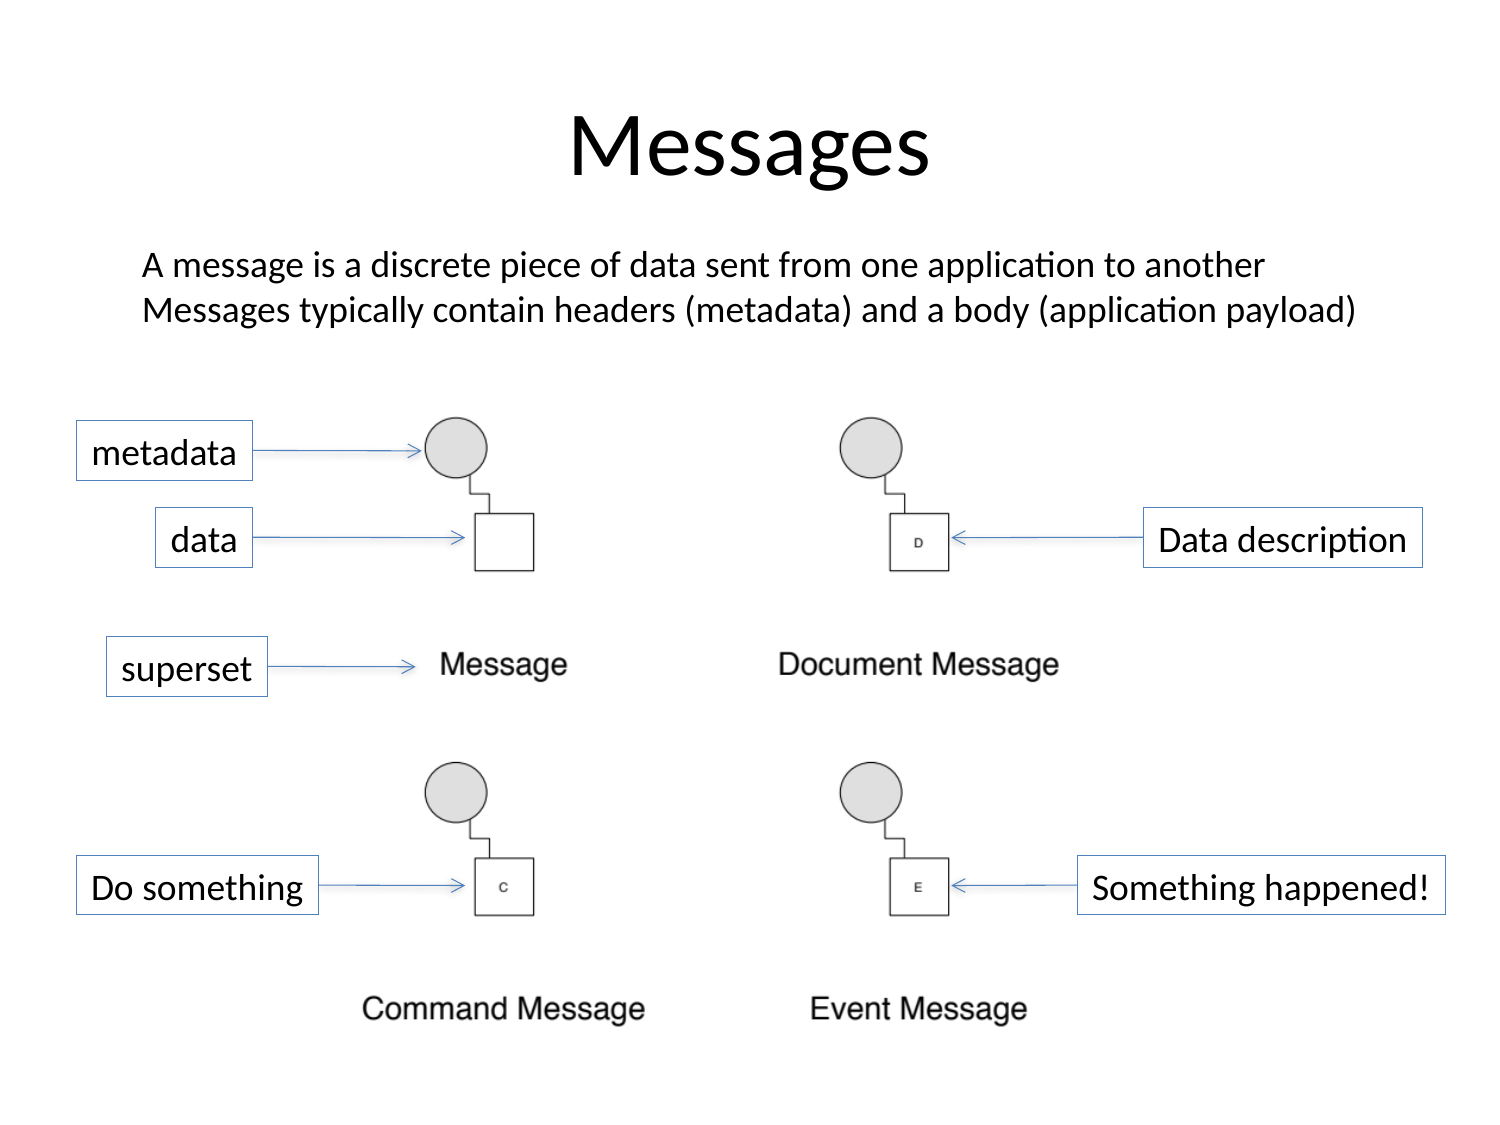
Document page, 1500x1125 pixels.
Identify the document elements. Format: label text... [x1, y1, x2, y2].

text_box A message is a discrete piece of data sent from one application to another Messages typically contain headers (metadata) and a body (application payload) [127, 232, 1374, 383]
text_box Do something [76, 855, 313, 915]
text_box metadata [76, 420, 253, 481]
title Messages [75, 45, 1425, 233]
picture [318, 414, 1102, 1052]
text_box superset [106, 636, 268, 697]
text_box Data description [1143, 507, 1423, 568]
text_box data [155, 507, 253, 568]
text_box Something happened! [1106, 855, 1446, 915]
